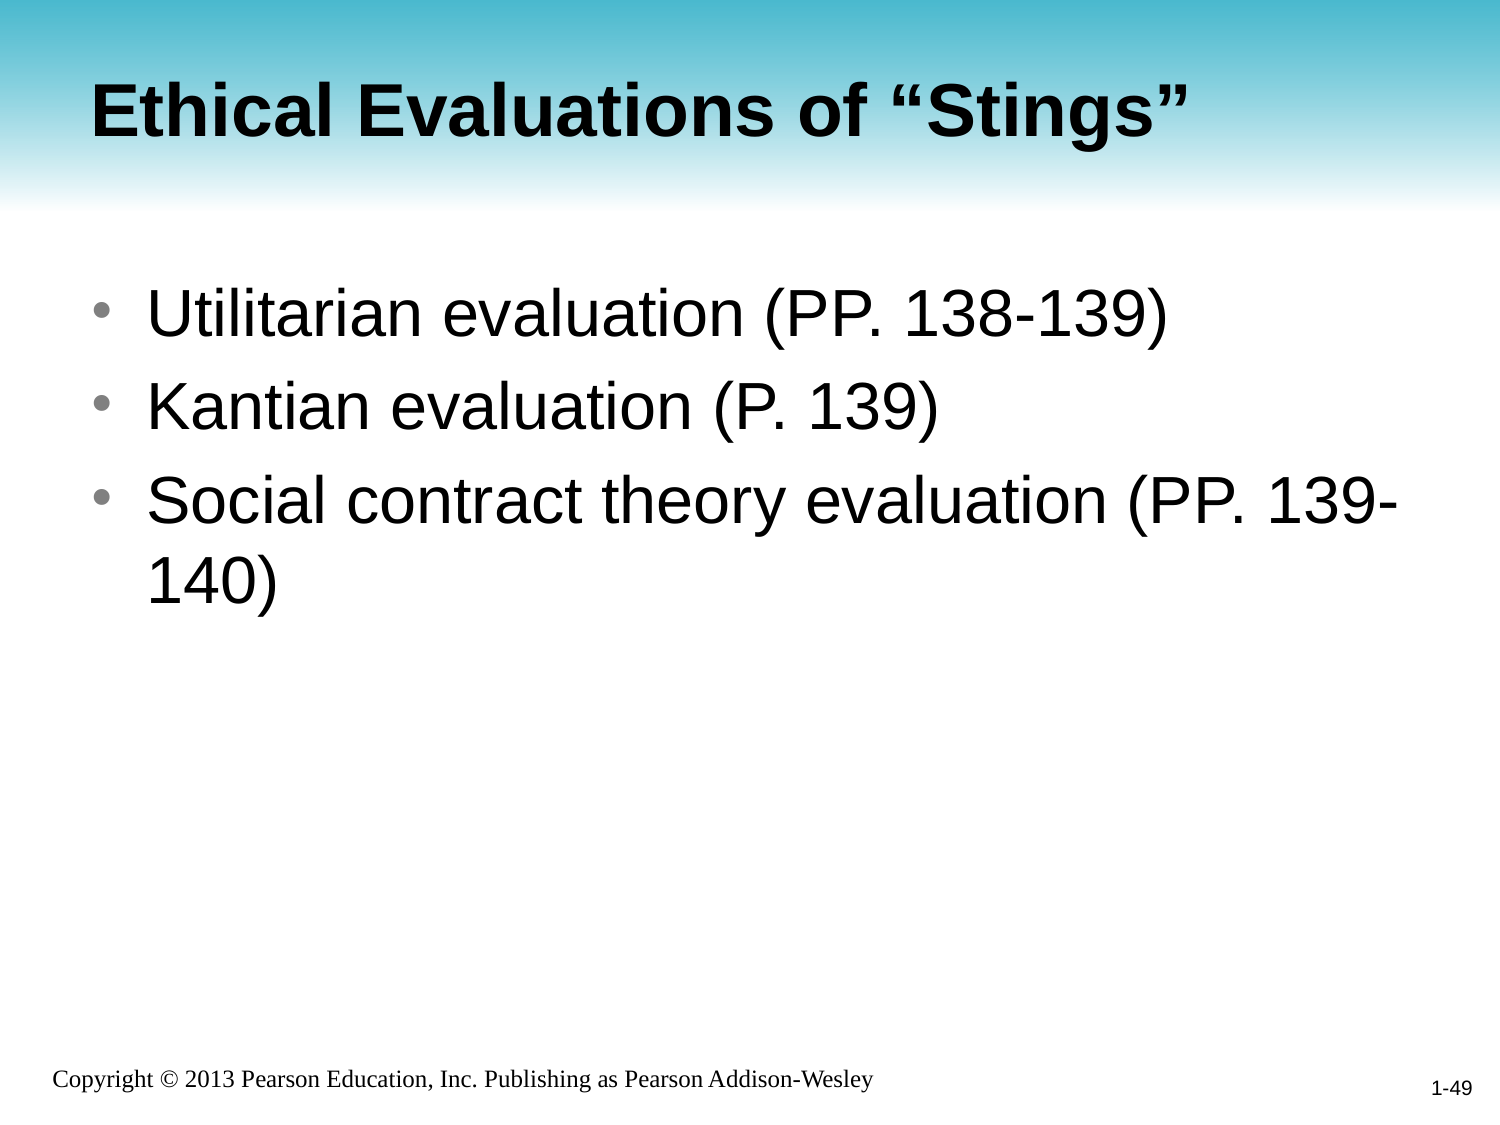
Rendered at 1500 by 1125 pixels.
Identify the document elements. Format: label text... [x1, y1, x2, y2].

title Ethical Evaluations of “Stings” [74, 12, 1438, 201]
slide_number 1-49 [1174, 1049, 1488, 1125]
list Utilitarian evaluation (PP. 138-139) Kantian evaluation (P. 139) Social contract theory evaluation (PP. 139-140) [74, 262, 1438, 938]
